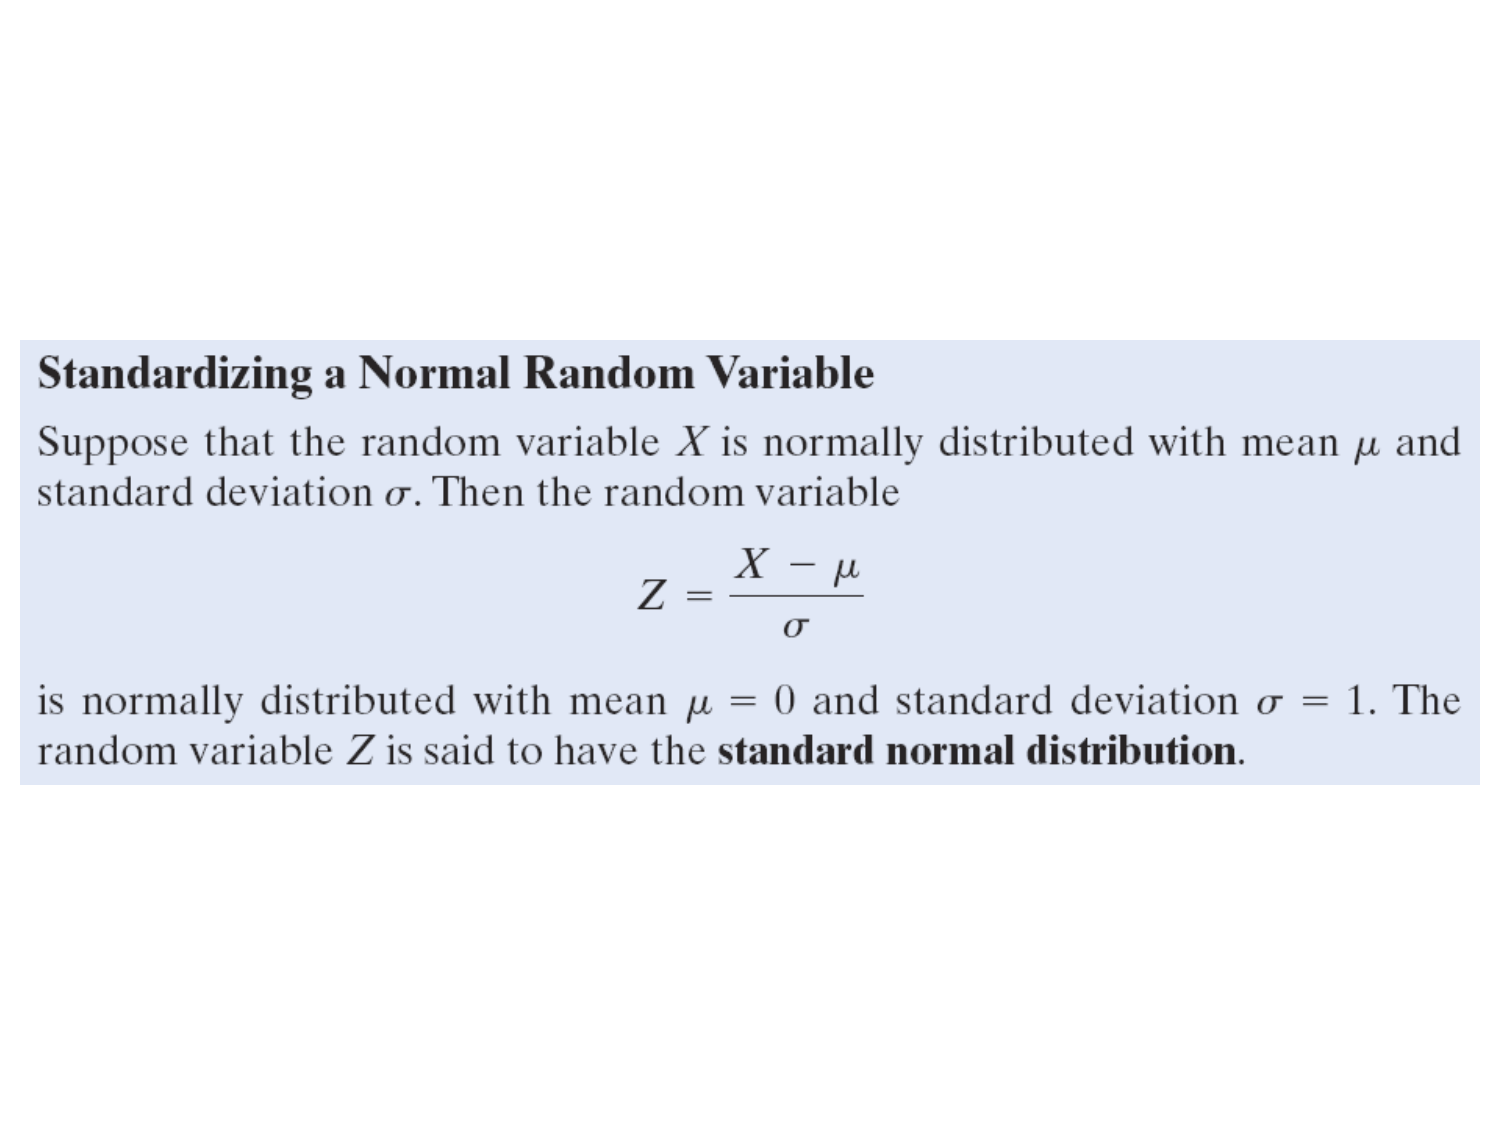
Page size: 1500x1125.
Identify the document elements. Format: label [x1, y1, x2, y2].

picture [19, 340, 1480, 785]
